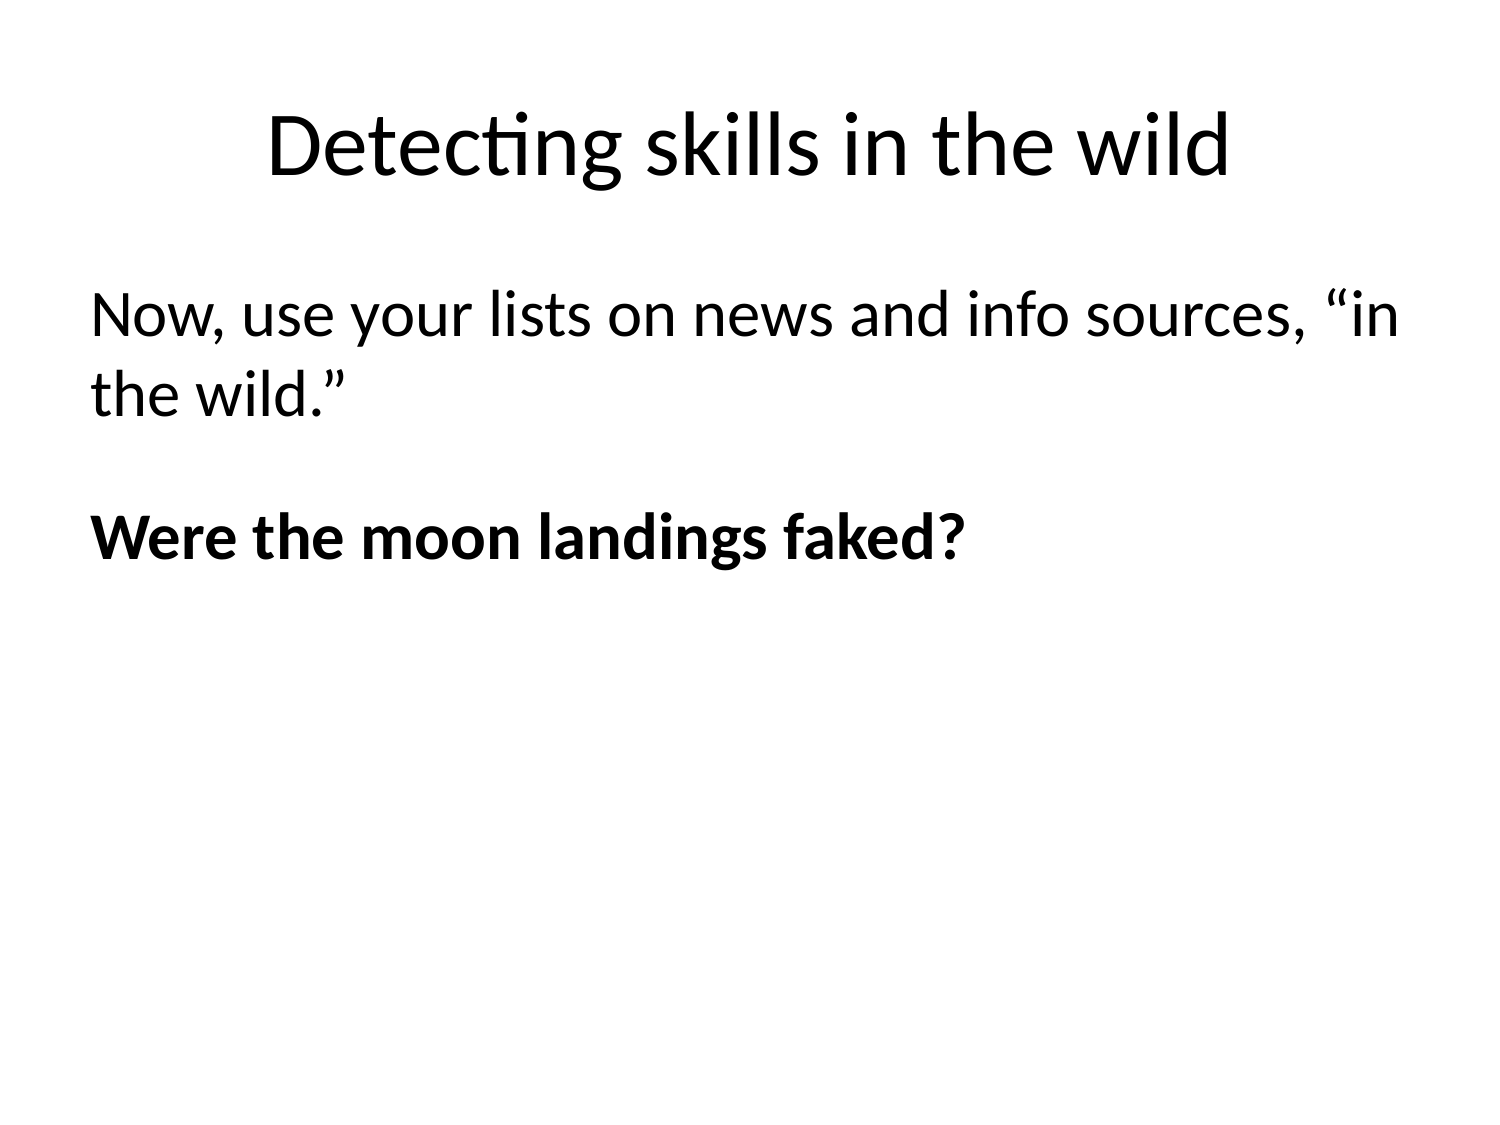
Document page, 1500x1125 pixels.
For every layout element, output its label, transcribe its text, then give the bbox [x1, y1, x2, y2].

title Detecting skills in the wild [75, 45, 1425, 233]
list Now, use your lists on news and info sources, “in the wild.” Were the moon landings faked? [75, 262, 1425, 1005]
